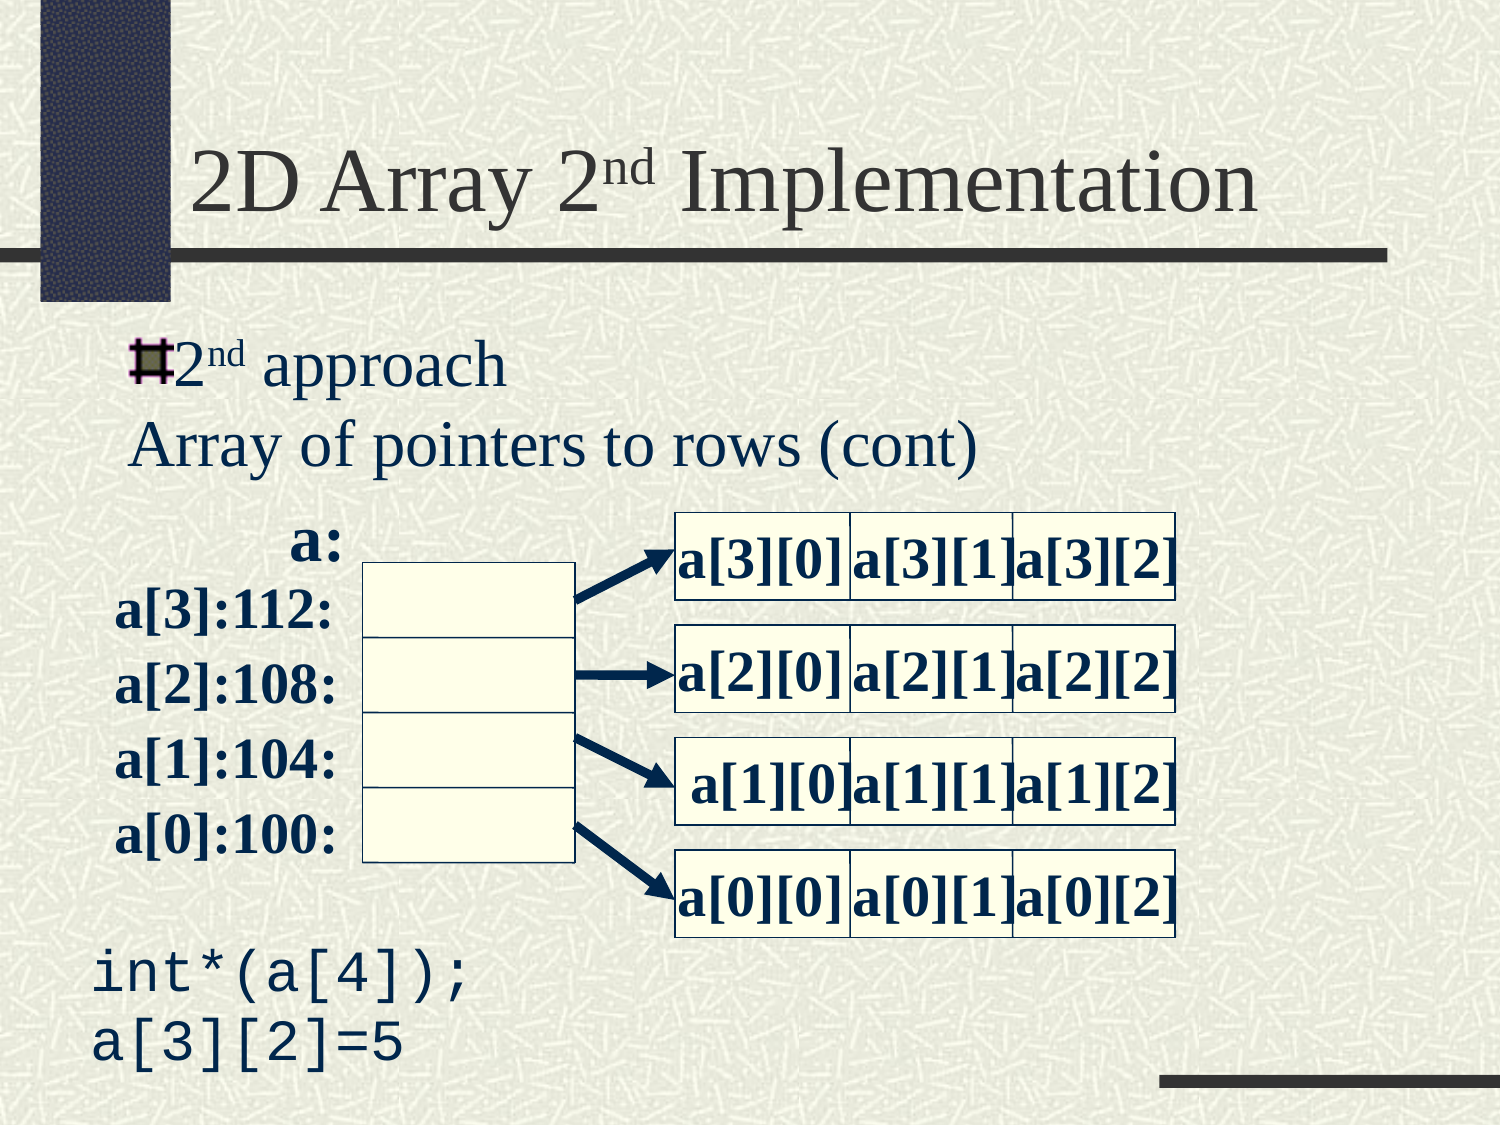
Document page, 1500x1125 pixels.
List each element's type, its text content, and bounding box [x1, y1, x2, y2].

text_box a[0]:100: [99, 798, 438, 873]
text_box int*(a[4]); a[3][2]=5 [75, 924, 663, 1117]
text_box a[3][0] [663, 512, 858, 598]
text_box a[3][1] [858, 512, 1000, 598]
text_box a[0][2] [1000, 849, 1195, 936]
text_box a[0][1] [838, 849, 1000, 936]
text_box 2nd approach Array of pointers to rows (cont) [112, 312, 1388, 1000]
text_box [574, 737, 675, 788]
text_box a[2]:108: [99, 648, 438, 723]
text_box a[2][1] [838, 624, 1000, 711]
text_box a[0][0] [663, 849, 838, 936]
text_box a: [275, 487, 425, 583]
text_box 2D Array 2nd Implementation [174, 49, 1450, 238]
text_box [438, 788, 575, 862]
text_box [438, 713, 575, 787]
text_box [438, 562, 575, 637]
text_box a[2][2] [1000, 624, 1195, 711]
picture [0, 0, 1500, 1125]
text_box a[3][2] [1000, 512, 1195, 598]
text_box a[2][0] [663, 624, 838, 711]
text_box a[1]:104: [99, 723, 438, 798]
text_box a[1][0] [675, 737, 838, 823]
text_box a[1][1] [838, 737, 1000, 823]
text_box a[1][2] [1000, 737, 1195, 823]
text_box a[3]:112: [99, 562, 438, 648]
text_box [438, 638, 575, 712]
